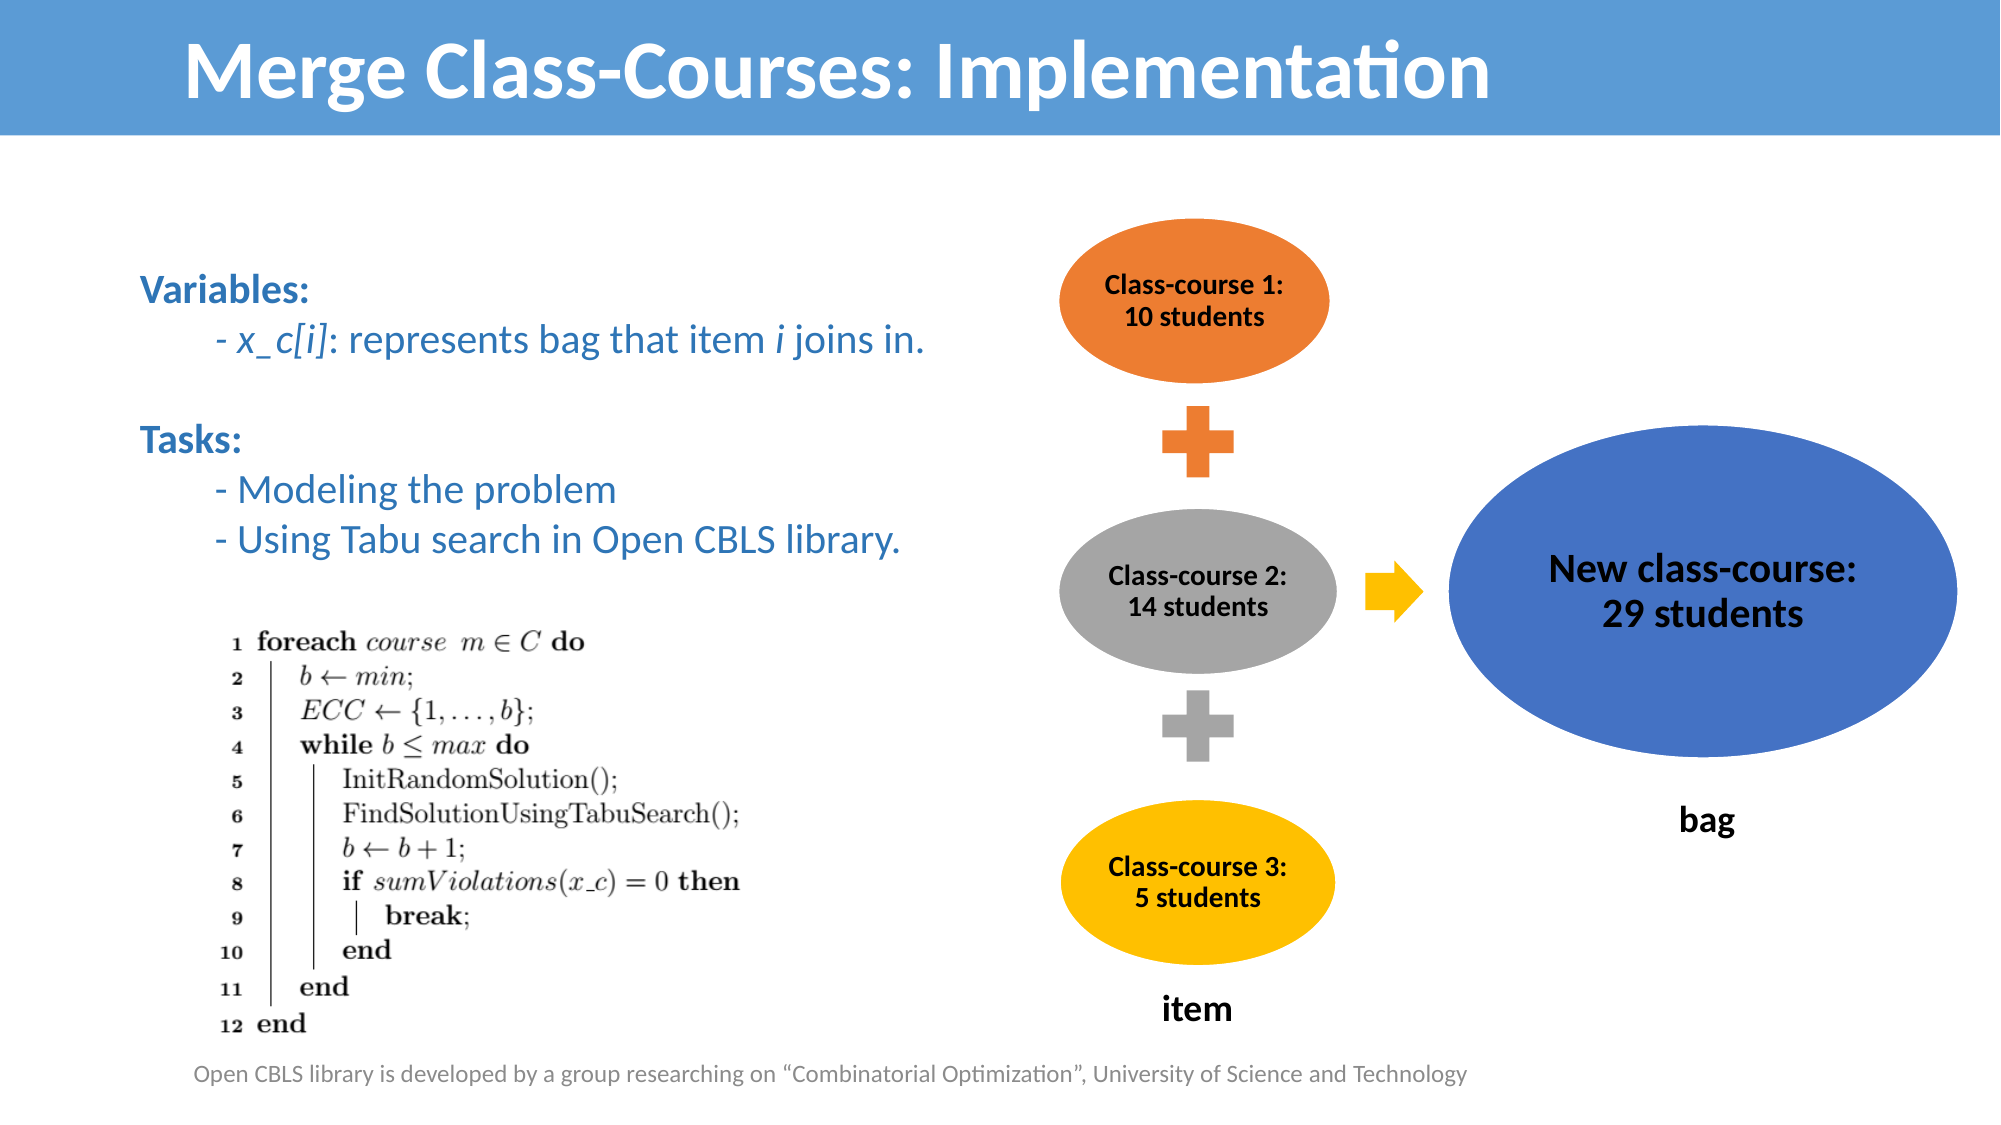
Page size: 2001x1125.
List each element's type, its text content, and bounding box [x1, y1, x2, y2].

text_box Merge Class-Courses: Implementation [0, 0, 2000, 137]
text_box Variables: - x_c[i]: represents bag that item i joins in. Tasks: - Modeling the problem - Using Tabu search in Open CBLS library. [125, 254, 1018, 619]
text_box item [1147, 976, 1249, 1037]
picture [210, 622, 919, 1038]
footer Open CBLS library is developed by a group researching on “Combinatorial Optimization”, University of Science and Technology [178, 1042, 1708, 1103]
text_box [1018, 216, 2000, 967]
